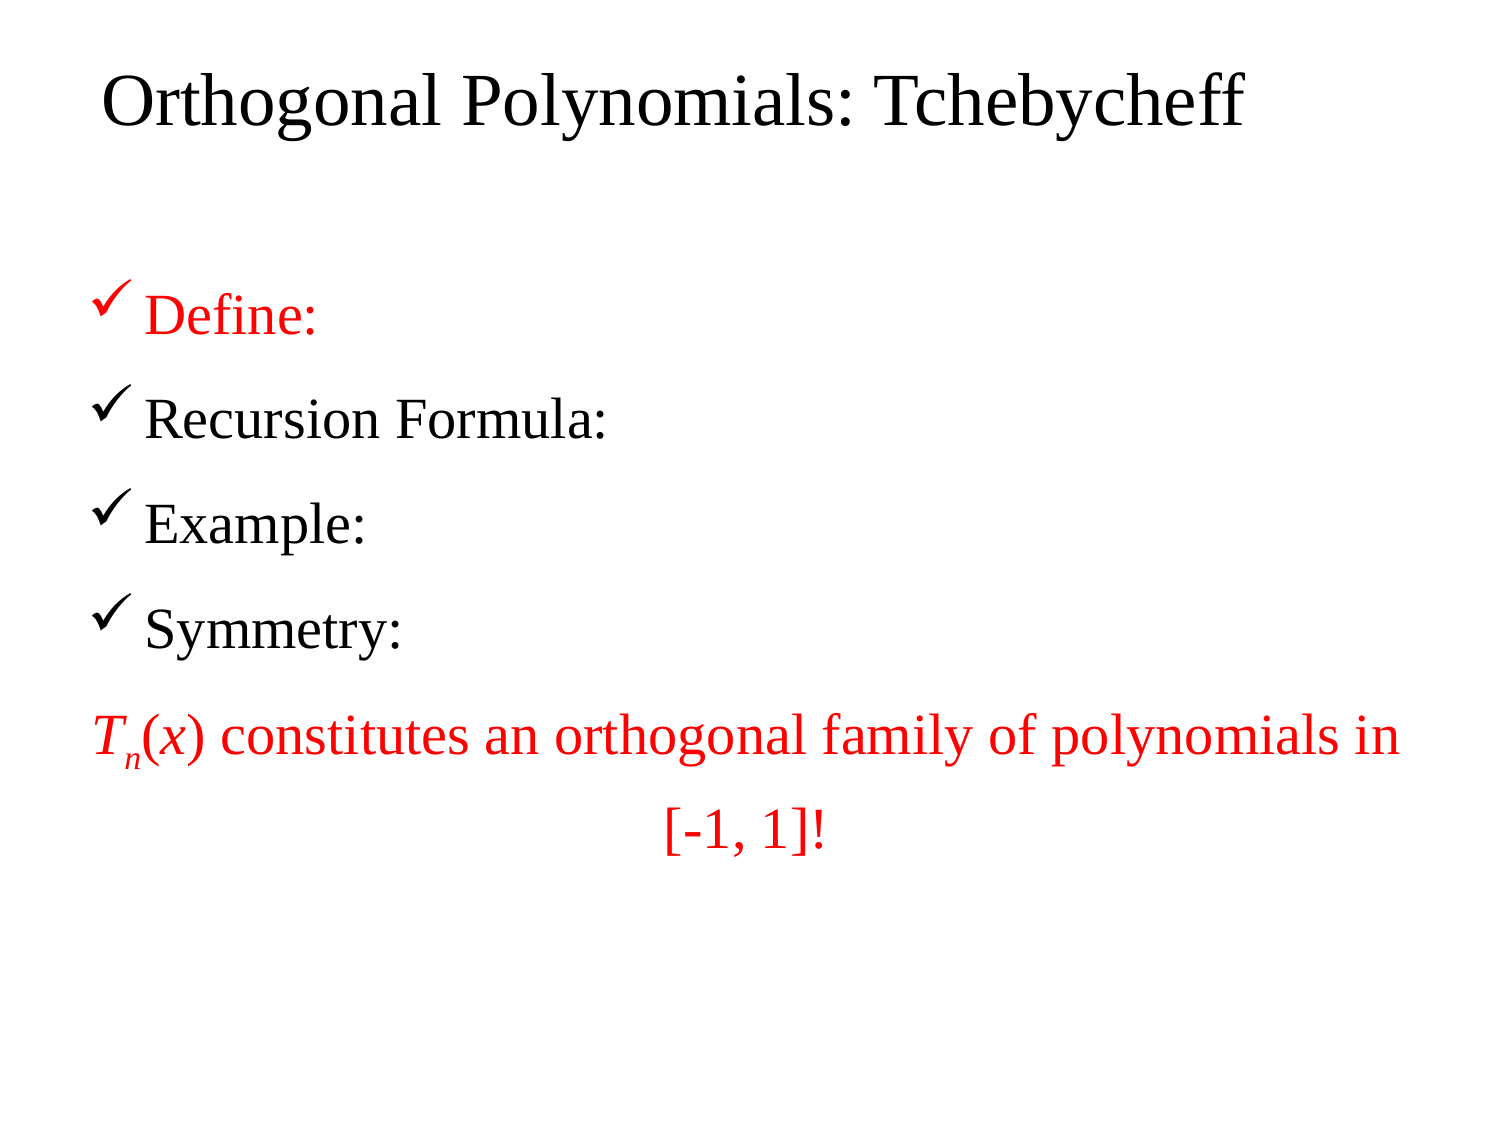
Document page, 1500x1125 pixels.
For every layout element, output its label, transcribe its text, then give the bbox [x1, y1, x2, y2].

title Orthogonal Polynomials: Tchebycheff [85, 45, 1345, 157]
